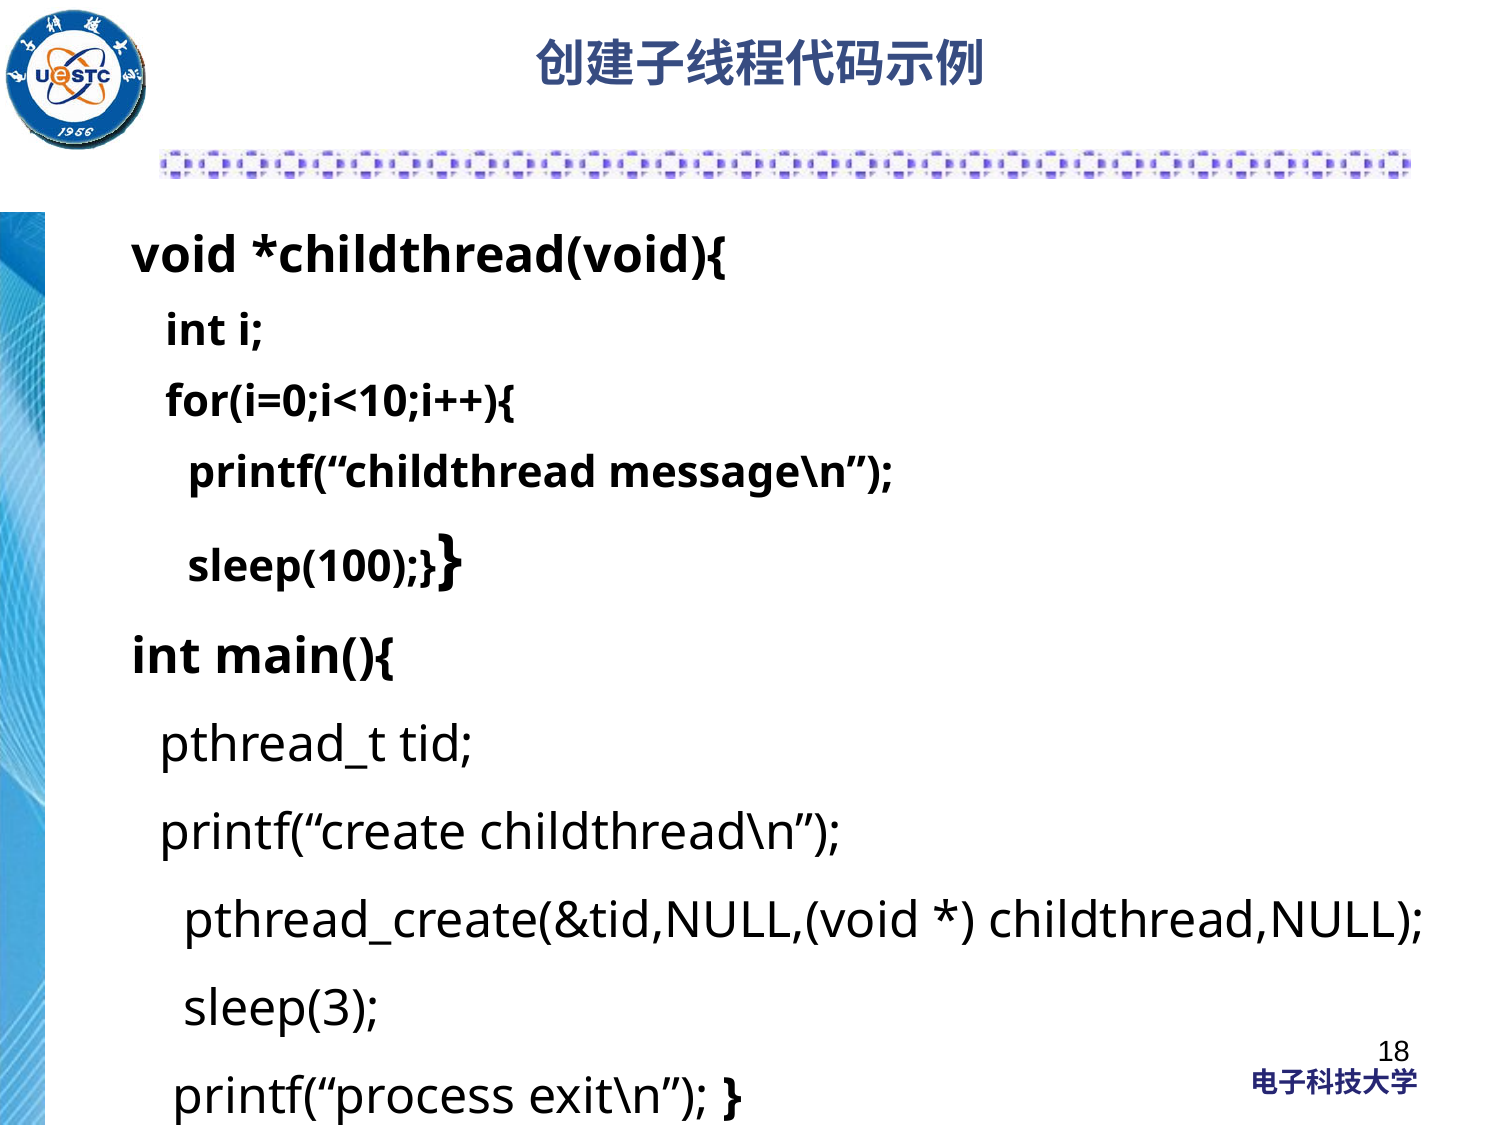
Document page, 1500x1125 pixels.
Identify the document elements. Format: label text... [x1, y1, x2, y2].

title 创建子线程代码示例 [159, 31, 1362, 122]
picture [0, 212, 45, 1125]
picture [159, 149, 1411, 179]
picture [5, 0, 146, 150]
slide_number 18 [1074, 1024, 1425, 1103]
list void *childthread(void){ int i; for(i=0;i<10;i++){ printf(“childthread message\n”); sleep(100);}} int main(){ pthread_t tid; printf(“create childthread\n”); pthread_create(&tid,NULL,(void *) childthread,NULL); sleep(3); printf(“process exit\n”); } [116, 215, 1442, 1062]
